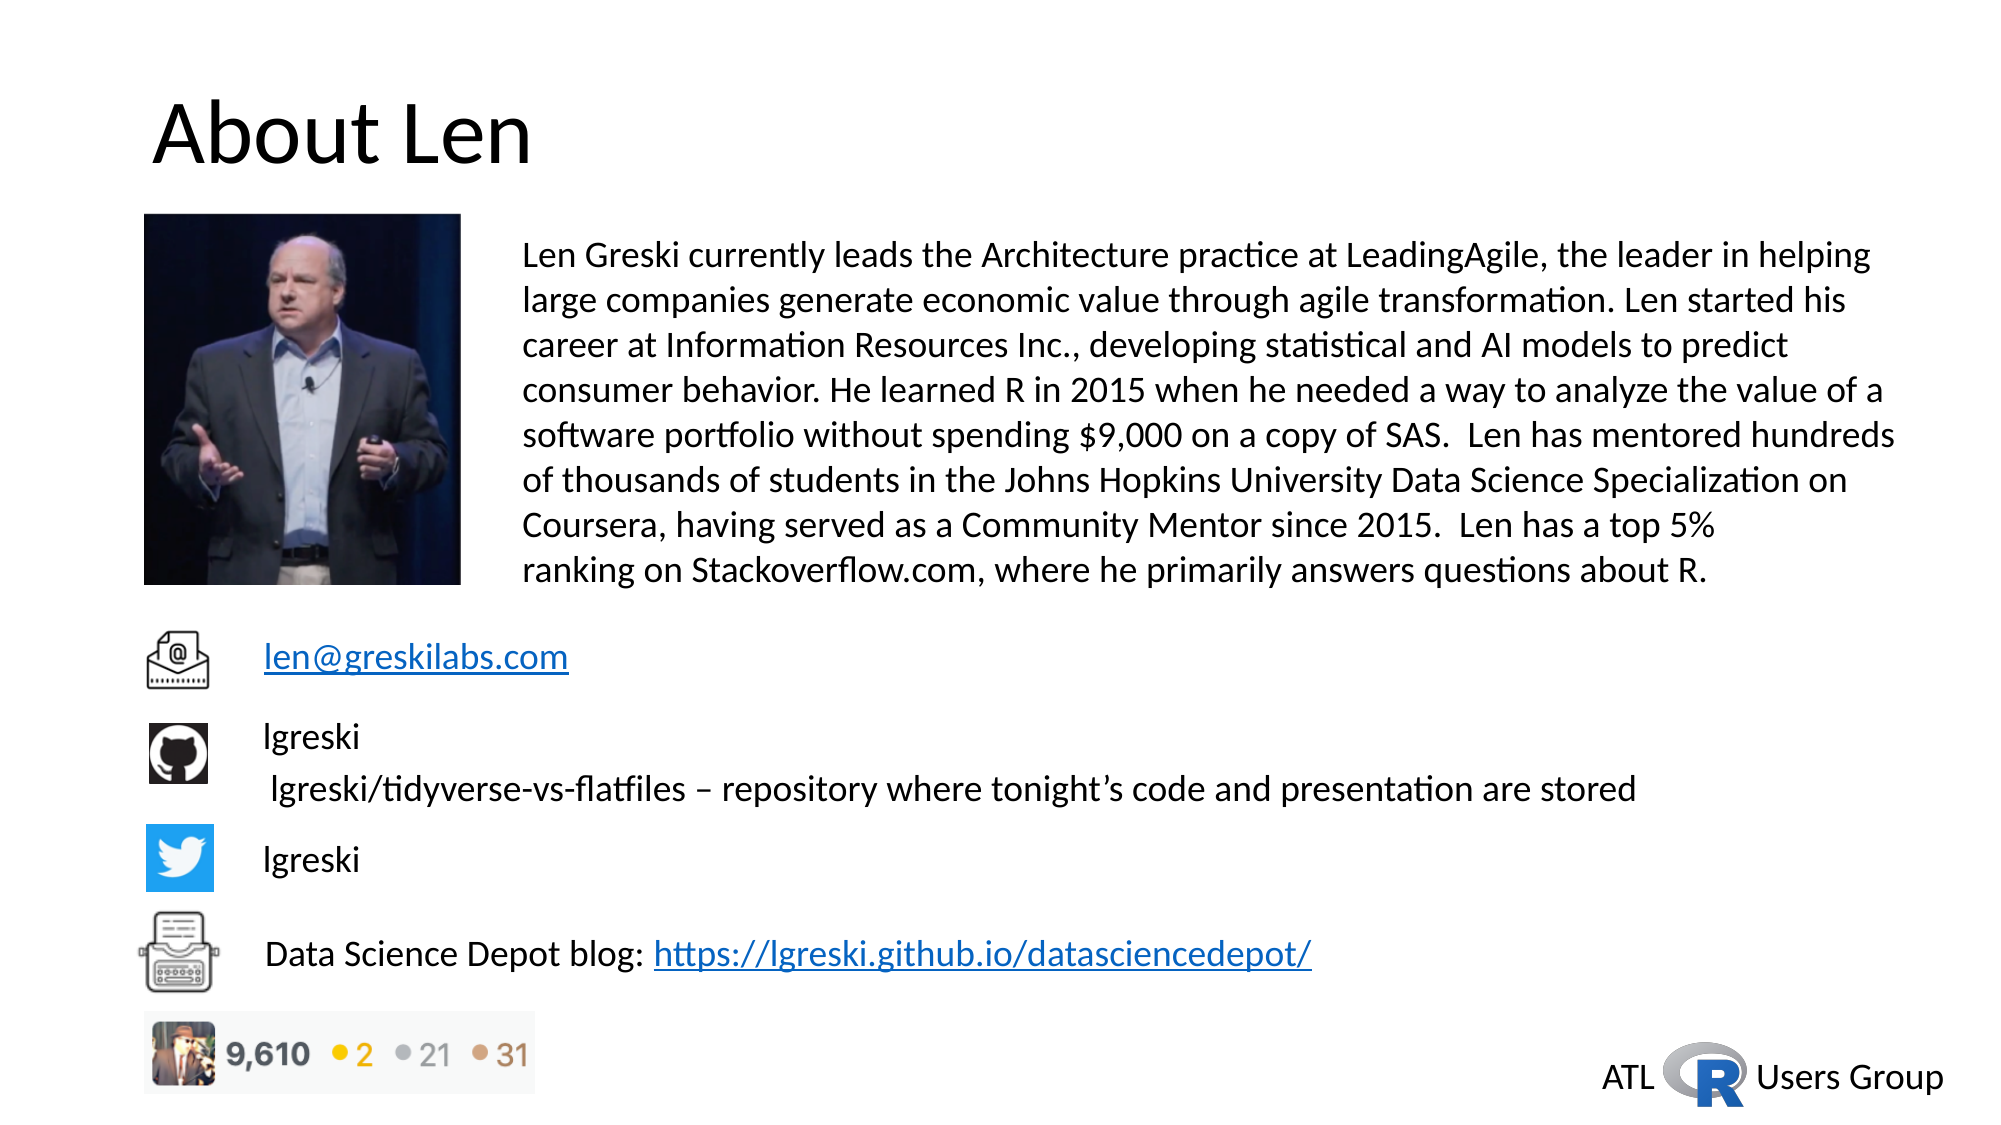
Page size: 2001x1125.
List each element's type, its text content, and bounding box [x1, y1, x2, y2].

text_box Len Greski currently leads the Architecture practice at LeadingAgile, the leader in helping large companies generate economic value through agile transformation. Len started his career at Information Resources Inc., developing statistical and AI models to predict consumer behavior. He learned R in 2015 when he needed a way to analyze the value of a software portfolio without spending $9,000 on a copy of SAS. Len has mentored hundreds of thousands of students in the Johns Hopkins University Data Science Specialization on Coursera, having served as a Community Mentor since 2015. Len has a top 5% ranking on Stackoverflow.com, where he primarily answers questions about R. [507, 222, 1921, 597]
text_box lgreski [239, 704, 376, 765]
picture [144, 213, 461, 585]
picture [144, 1011, 535, 1094]
picture [144, 624, 214, 694]
text_box len@greskilabs.com [240, 624, 585, 685]
picture [134, 907, 223, 996]
text_box Data Science Depot blog: https://lgreski.github.io/datasciencedepot/ [241, 921, 1336, 981]
picture [146, 824, 214, 892]
text_box lgreski/tidyverse-vs-flatfiles – repository where tonight’s code and presentation are stored [247, 756, 1663, 816]
title About Len [137, 45, 1863, 222]
picture [149, 723, 208, 784]
text_box lgreski [239, 827, 376, 888]
picture [1663, 1042, 1747, 1107]
